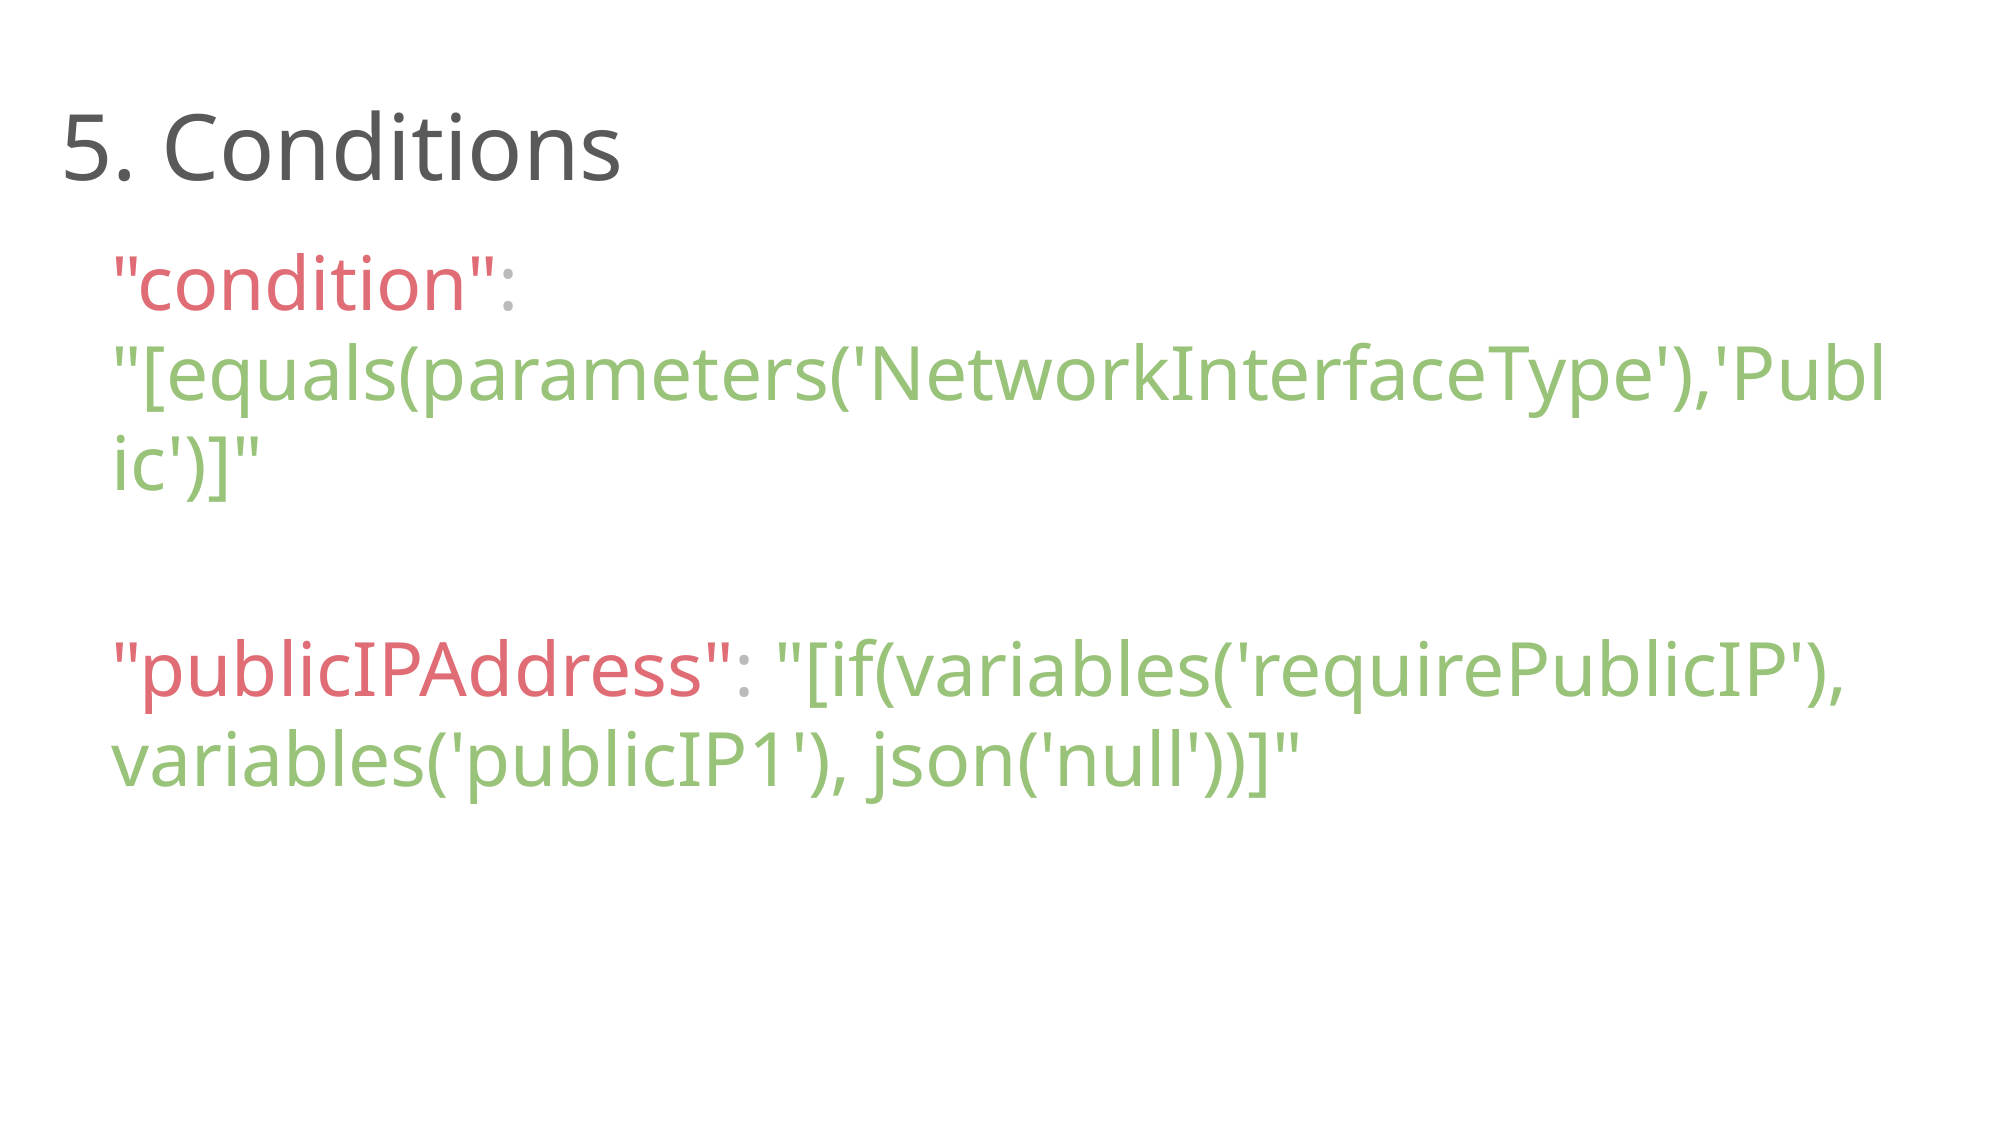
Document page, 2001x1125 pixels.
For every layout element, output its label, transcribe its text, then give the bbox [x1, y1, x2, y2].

text_box "publicIPAddress": "[if(variables('requirePublicIP'), variables('publicIP1'), json('null'))]" [96, 614, 2000, 810]
text_box "condition": "[equals(parameters('NetworkInterfaceType'),'Public')]" [96, 228, 1914, 513]
title 5. Conditions [45, 42, 1771, 260]
